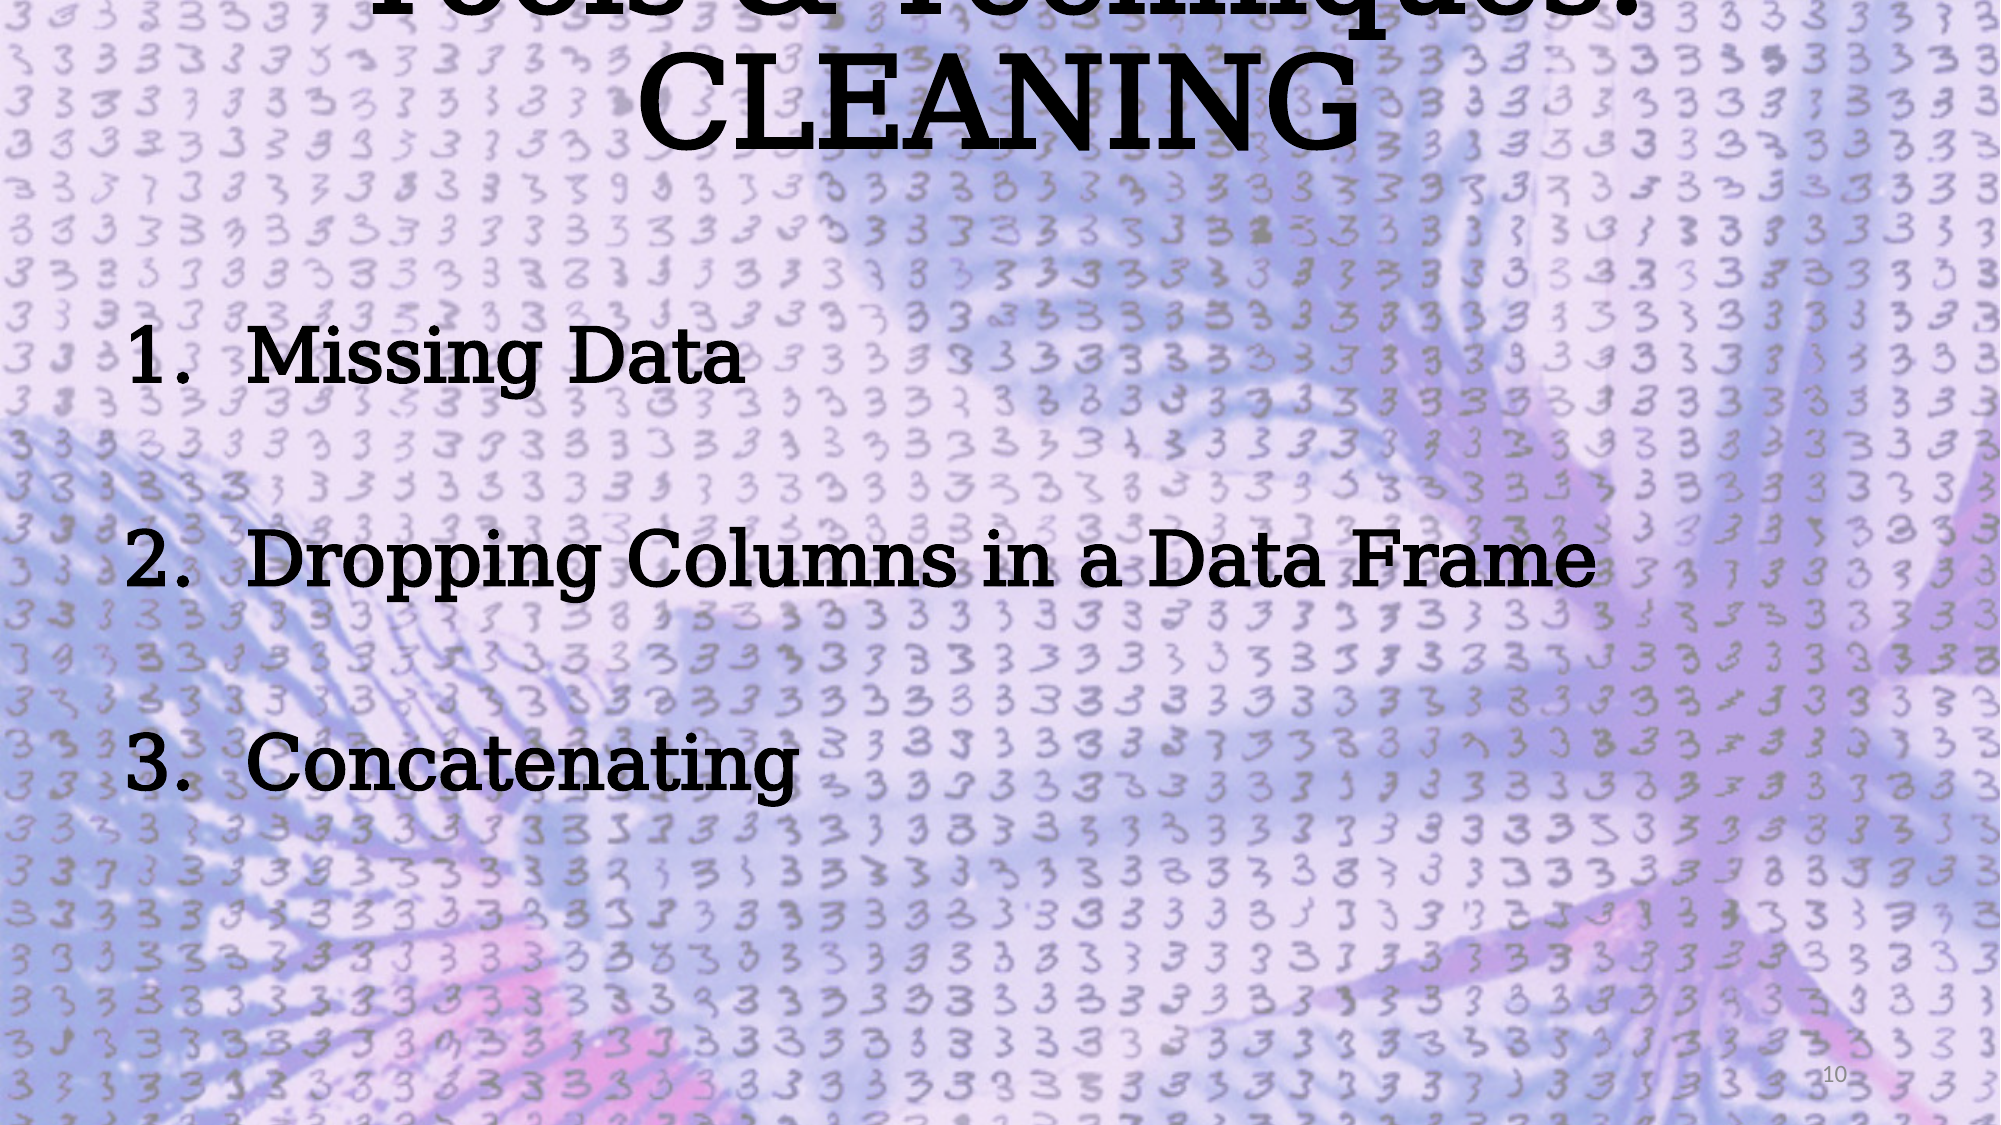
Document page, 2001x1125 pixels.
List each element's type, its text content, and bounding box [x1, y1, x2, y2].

slide_number 10 [1412, 1042, 1863, 1103]
subtitle Missing Data Dropping Columns in a Data Frame Concatenating [108, 207, 1825, 1014]
title Tools & Techniques: CLEANING [0, 0, 2000, 182]
